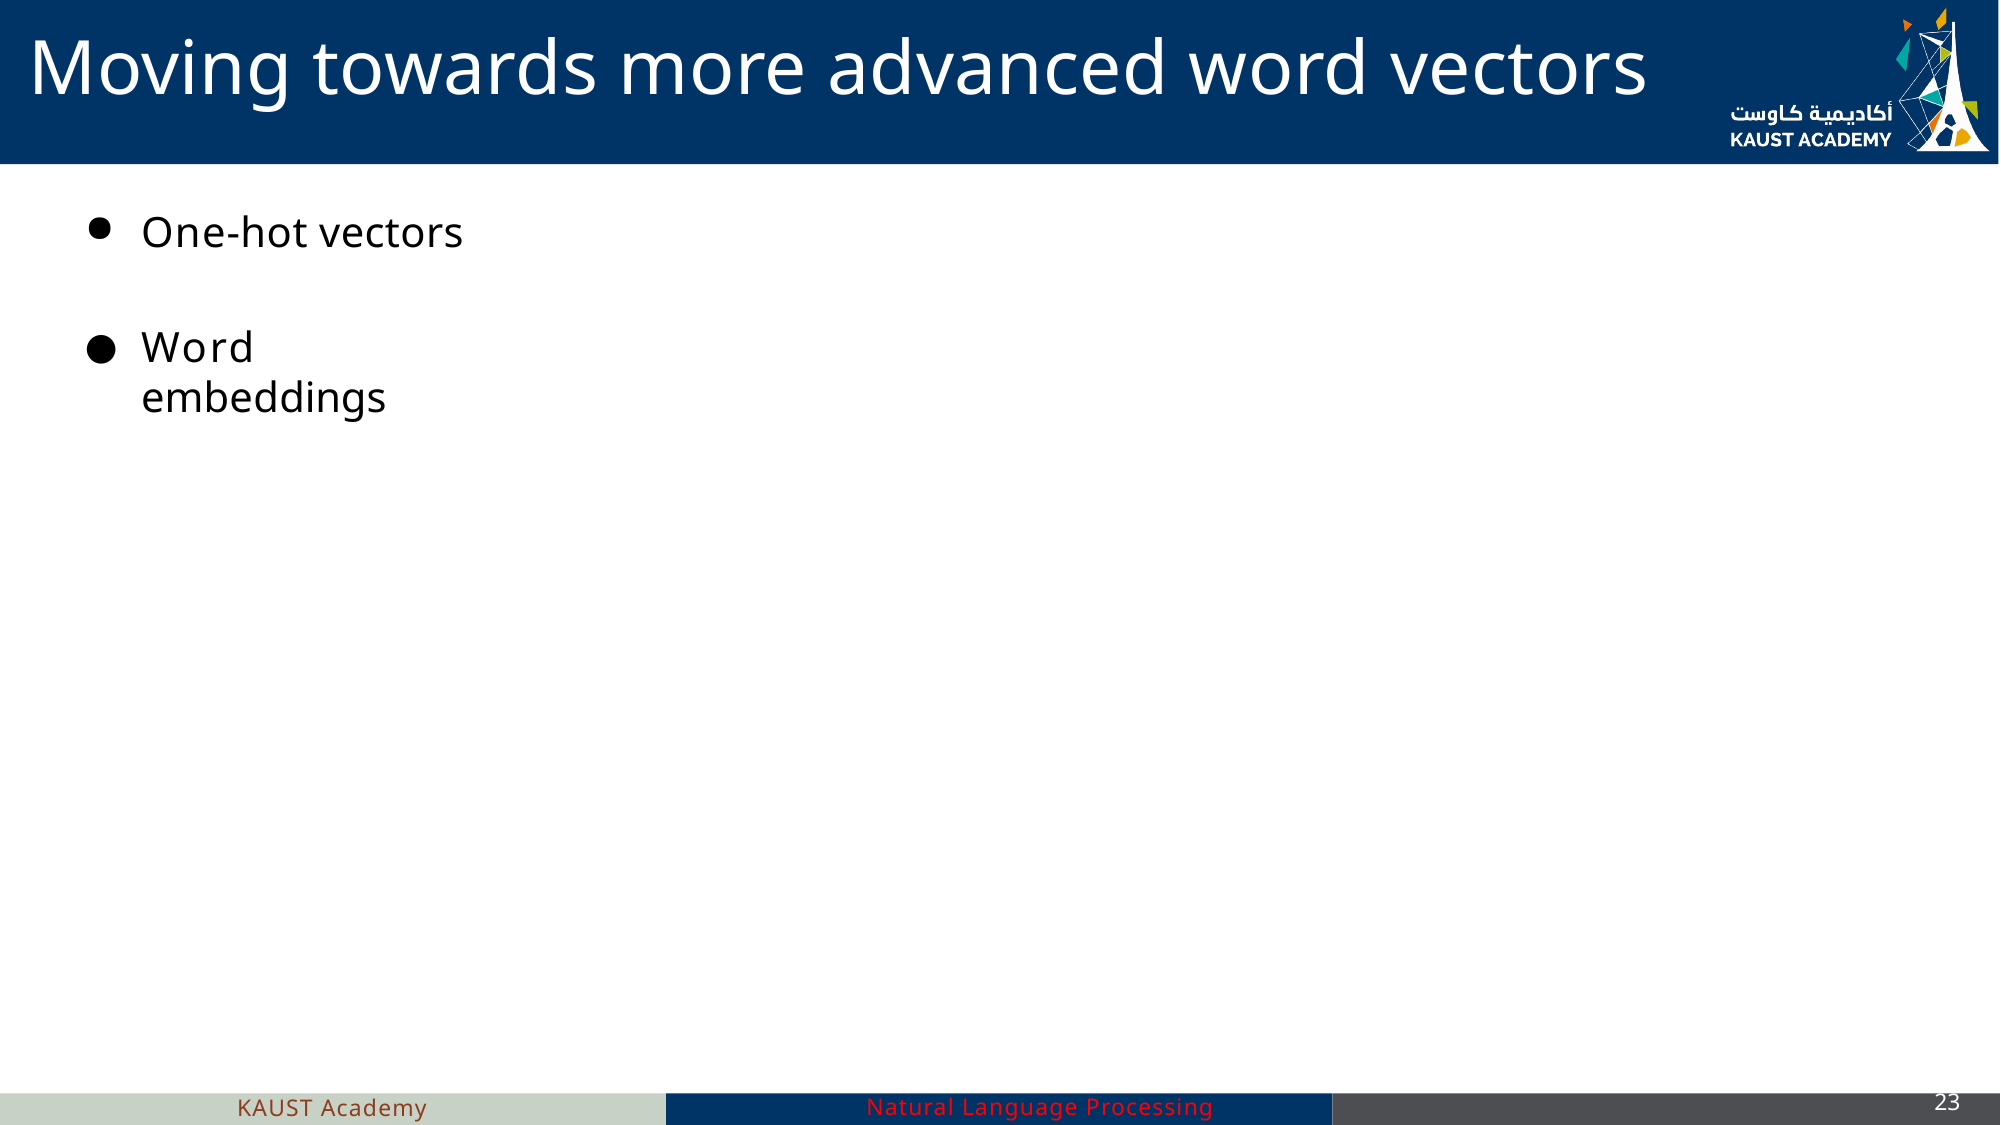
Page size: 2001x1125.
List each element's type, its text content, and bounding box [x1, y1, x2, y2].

title Moving towards more advanced word vectors [14, 22, 1725, 132]
text_box One-hot vectors Word embeddings [82, 203, 482, 421]
picture [1721, 0, 2000, 159]
